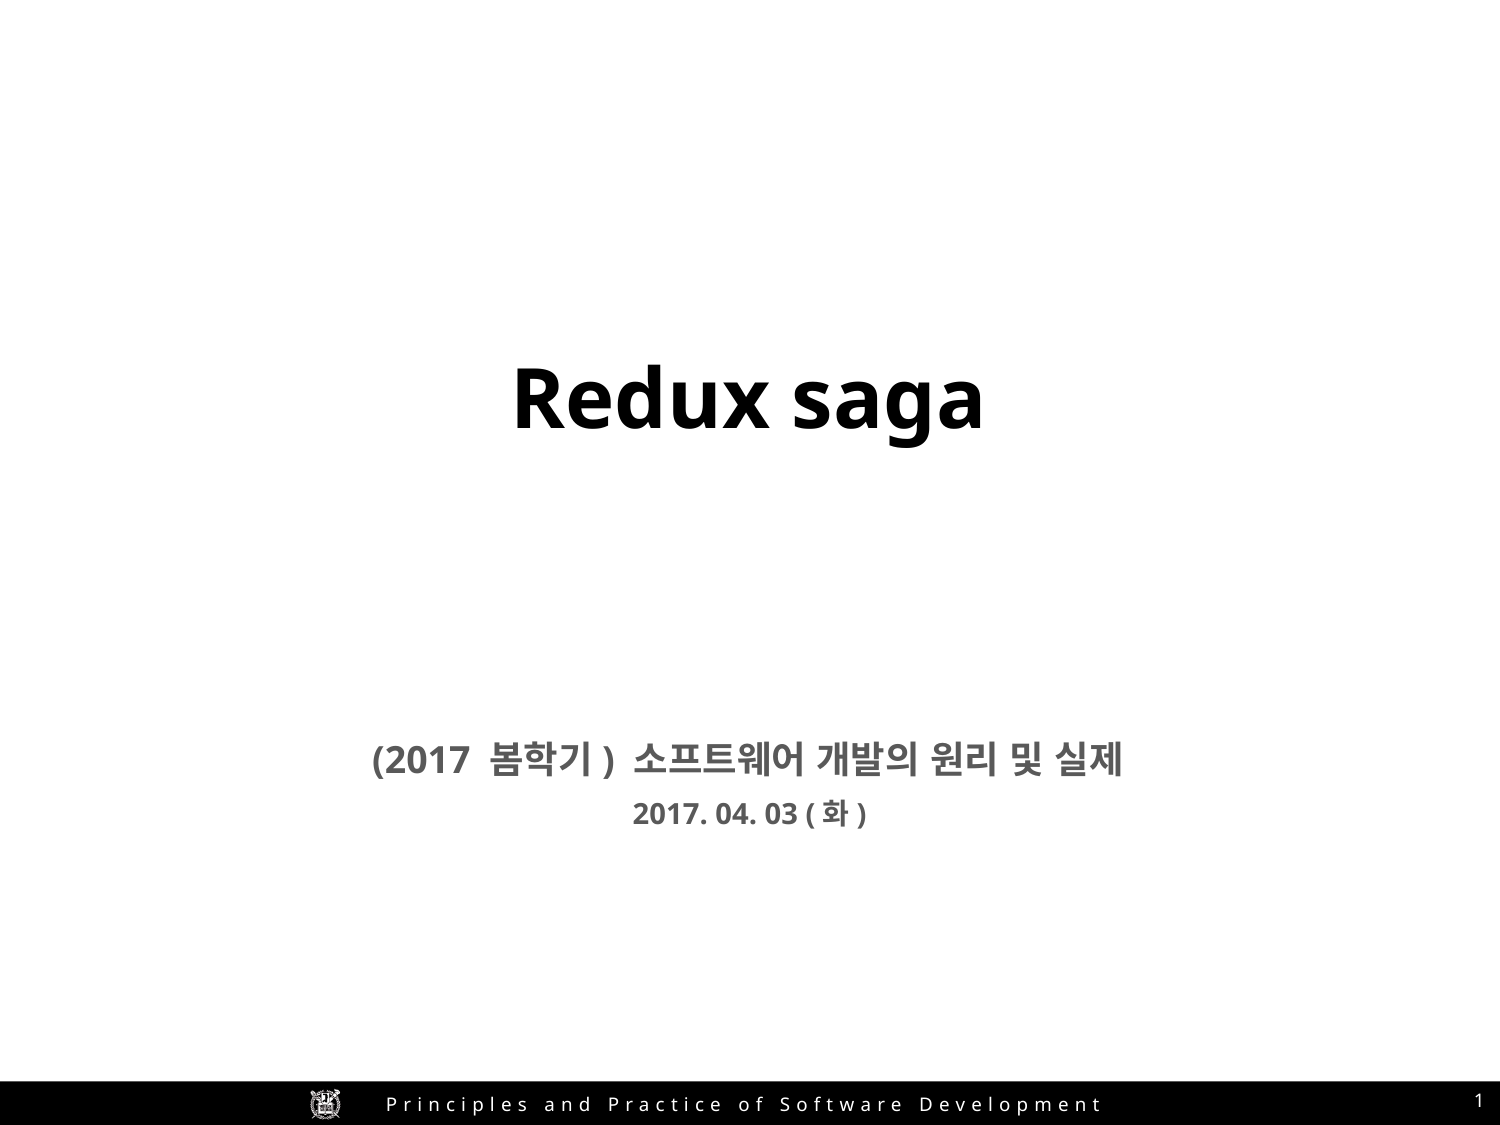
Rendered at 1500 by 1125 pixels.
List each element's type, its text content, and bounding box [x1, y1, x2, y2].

text_box 2017. 04. 03 (화) [590, 799, 909, 834]
text_box (2017 봄학기) 소프트웨어 개발의 원리 및 실제 [352, 718, 1144, 799]
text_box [0, 1079, 1500, 1125]
picture [308, 1086, 341, 1120]
text_box Redux saga [116, 275, 1382, 516]
